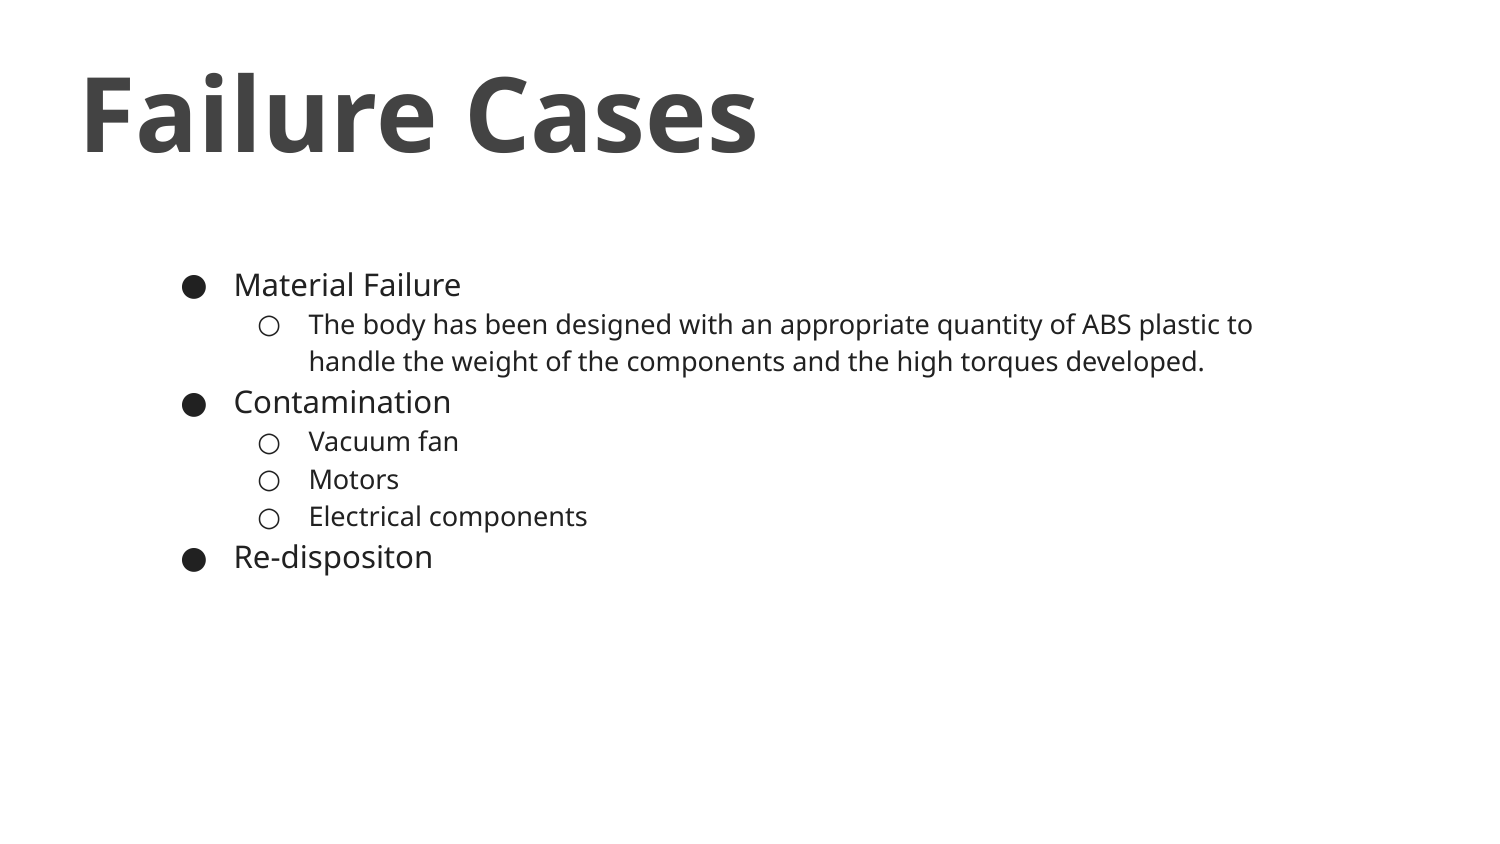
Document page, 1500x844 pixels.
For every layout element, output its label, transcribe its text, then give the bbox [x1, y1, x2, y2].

subtitle Material Failure The body has been designed with an appropriate quantity of ABS plastic to handle the weight of the components and the high torques developed. Contamination Vacuum fan Motors Electrical components Re-dispositon [143, 244, 1317, 672]
title Failure Cases [63, 49, 1168, 173]
